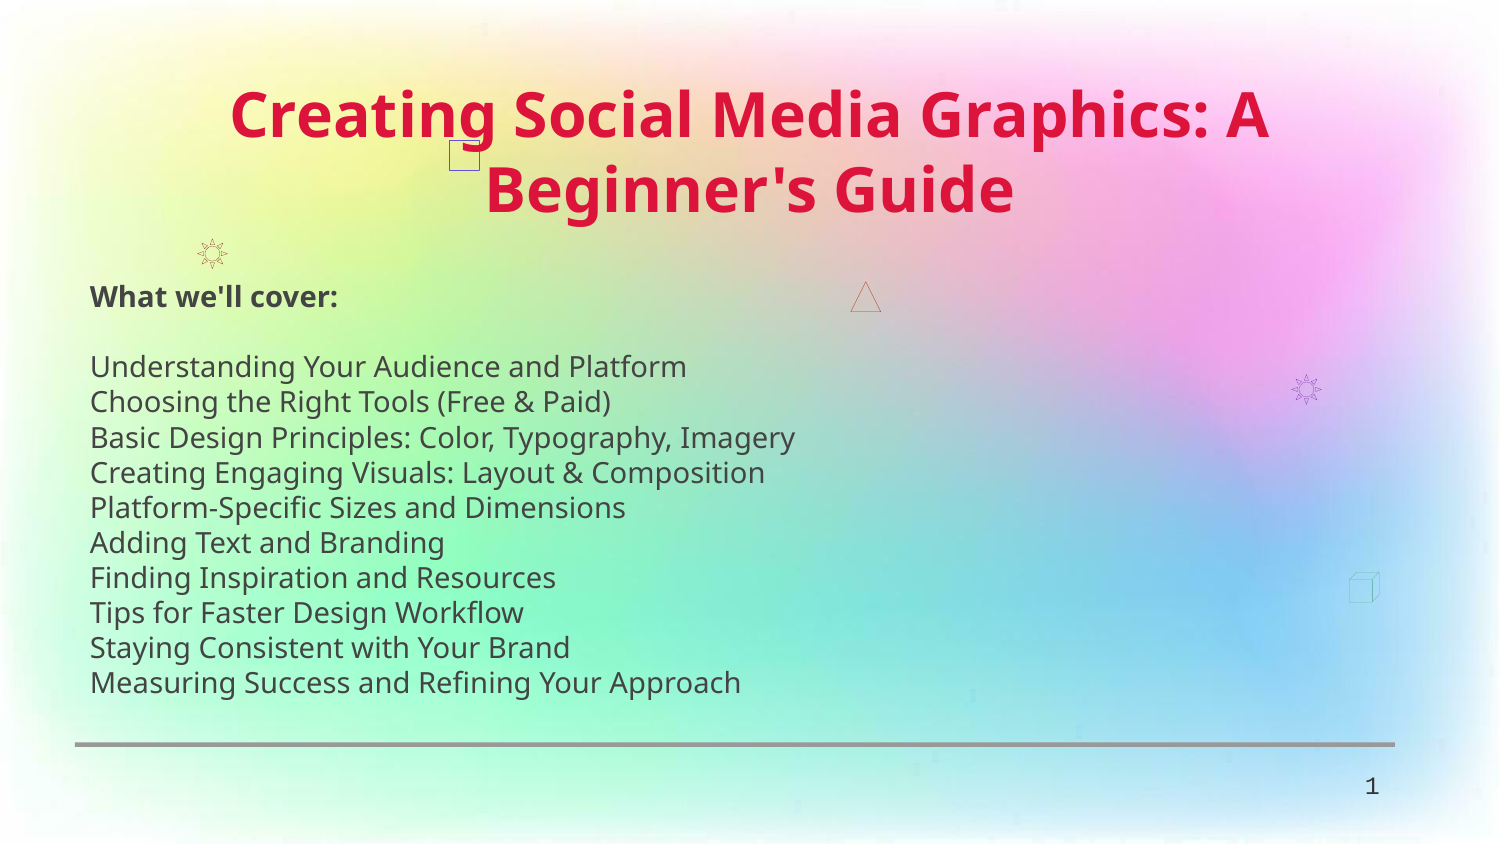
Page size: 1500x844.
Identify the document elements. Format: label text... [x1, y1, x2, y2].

text_box [74, 742, 1395, 747]
text_box What we'll cover: Understanding Your Audience and Platform Choosing the Right Tools (Free & Paid) Basic Design Principles: Color, Typography, Imagery Creating Engaging Visuals: Layout & Composition Platform-Specific Sizes and Dimensions Adding Text and Branding Finding Inspiration and Resources Tips for Faster Design Workflow Staying Consistent with Your Brand Measuring Success and Refining Your Approach [74, 270, 1425, 777]
picture [0, 0, 1500, 844]
text_box [197, 243, 223, 269]
text_box Creating Social Media Graphics: A Beginner's Guide [74, 74, 1425, 225]
